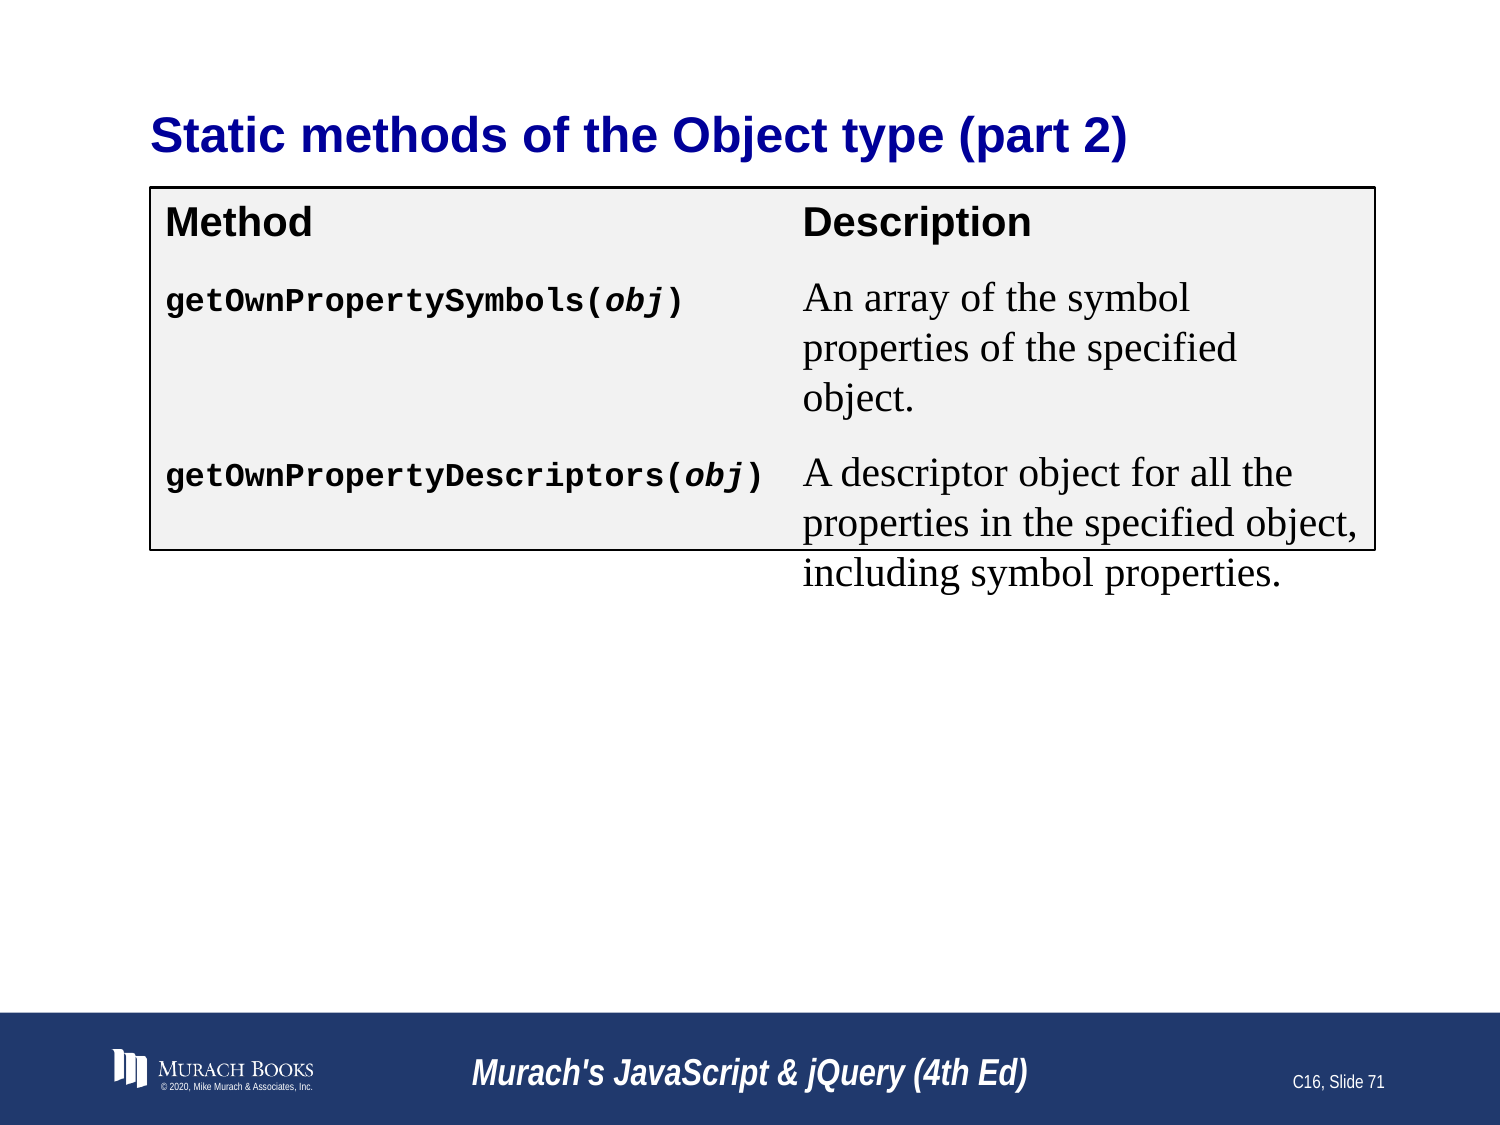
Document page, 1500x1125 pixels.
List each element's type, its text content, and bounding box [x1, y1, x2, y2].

footer © 2020, Mike Murach & Associates, Inc. [12, 1025, 463, 1100]
slide_number Murach's JavaScript & jQuery (4th Ed) [463, 1025, 1050, 1100]
title Static methods of the Object type (part 2) [150, 102, 1350, 164]
list Method Description getOwnPropertySymbols(obj) An array of the symbol properties of the specified object. getOwnPropertyDescriptors(obj) A descriptor object for all the properties in the specified object, including symbol properties. [147, 185, 1378, 553]
slide_number C16, Slide 71 [1087, 1025, 1400, 1100]
